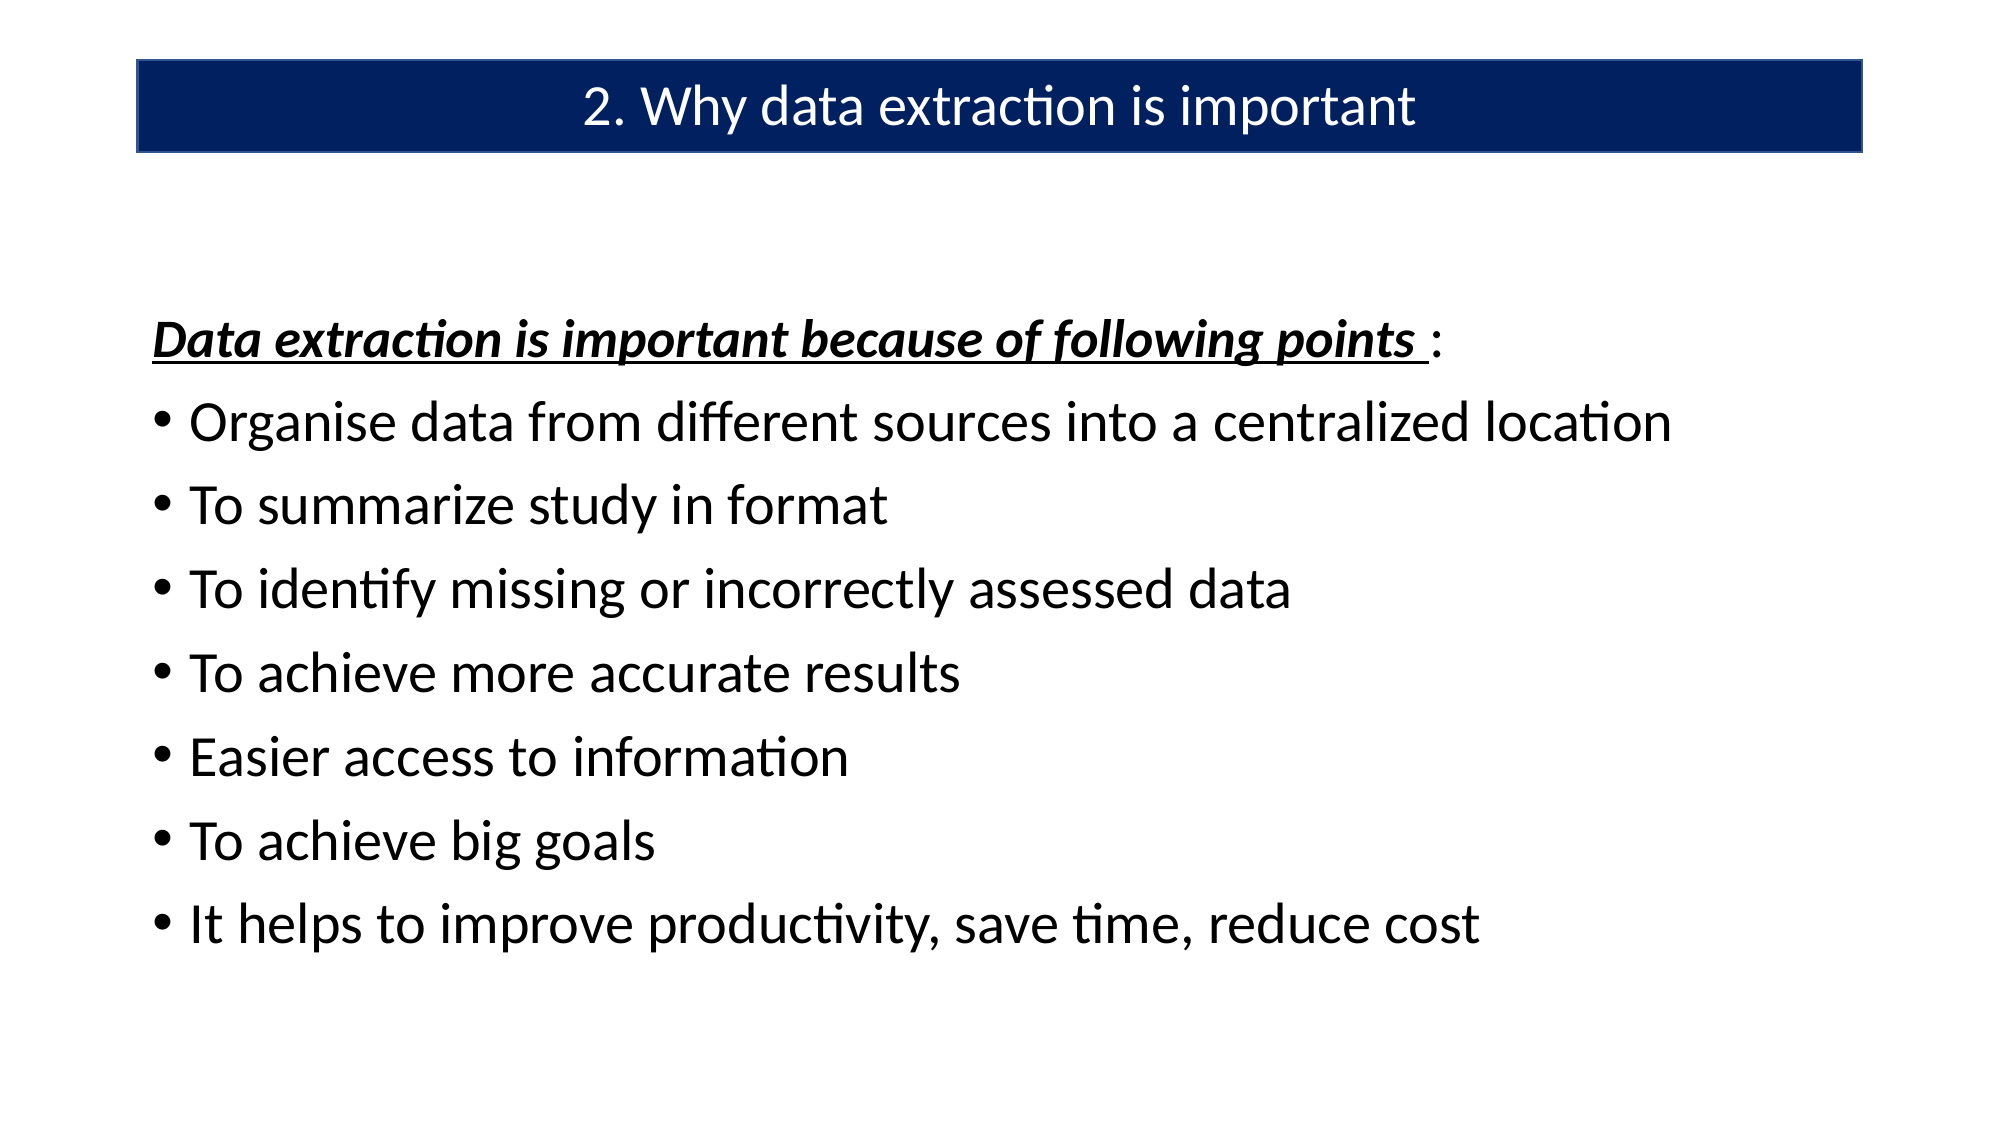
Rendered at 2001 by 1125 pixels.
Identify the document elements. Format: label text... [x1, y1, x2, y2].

list Data extraction is important because of following points : Organise data from different sources into a centralized location To summarize study in format To identify missing or incorrectly assessed data To achieve more accurate results Easier access to information To achieve big goals It helps to improve productivity, save time, reduce cost [137, 299, 1863, 1014]
title 2. Why data extraction is important [136, 59, 1863, 153]
